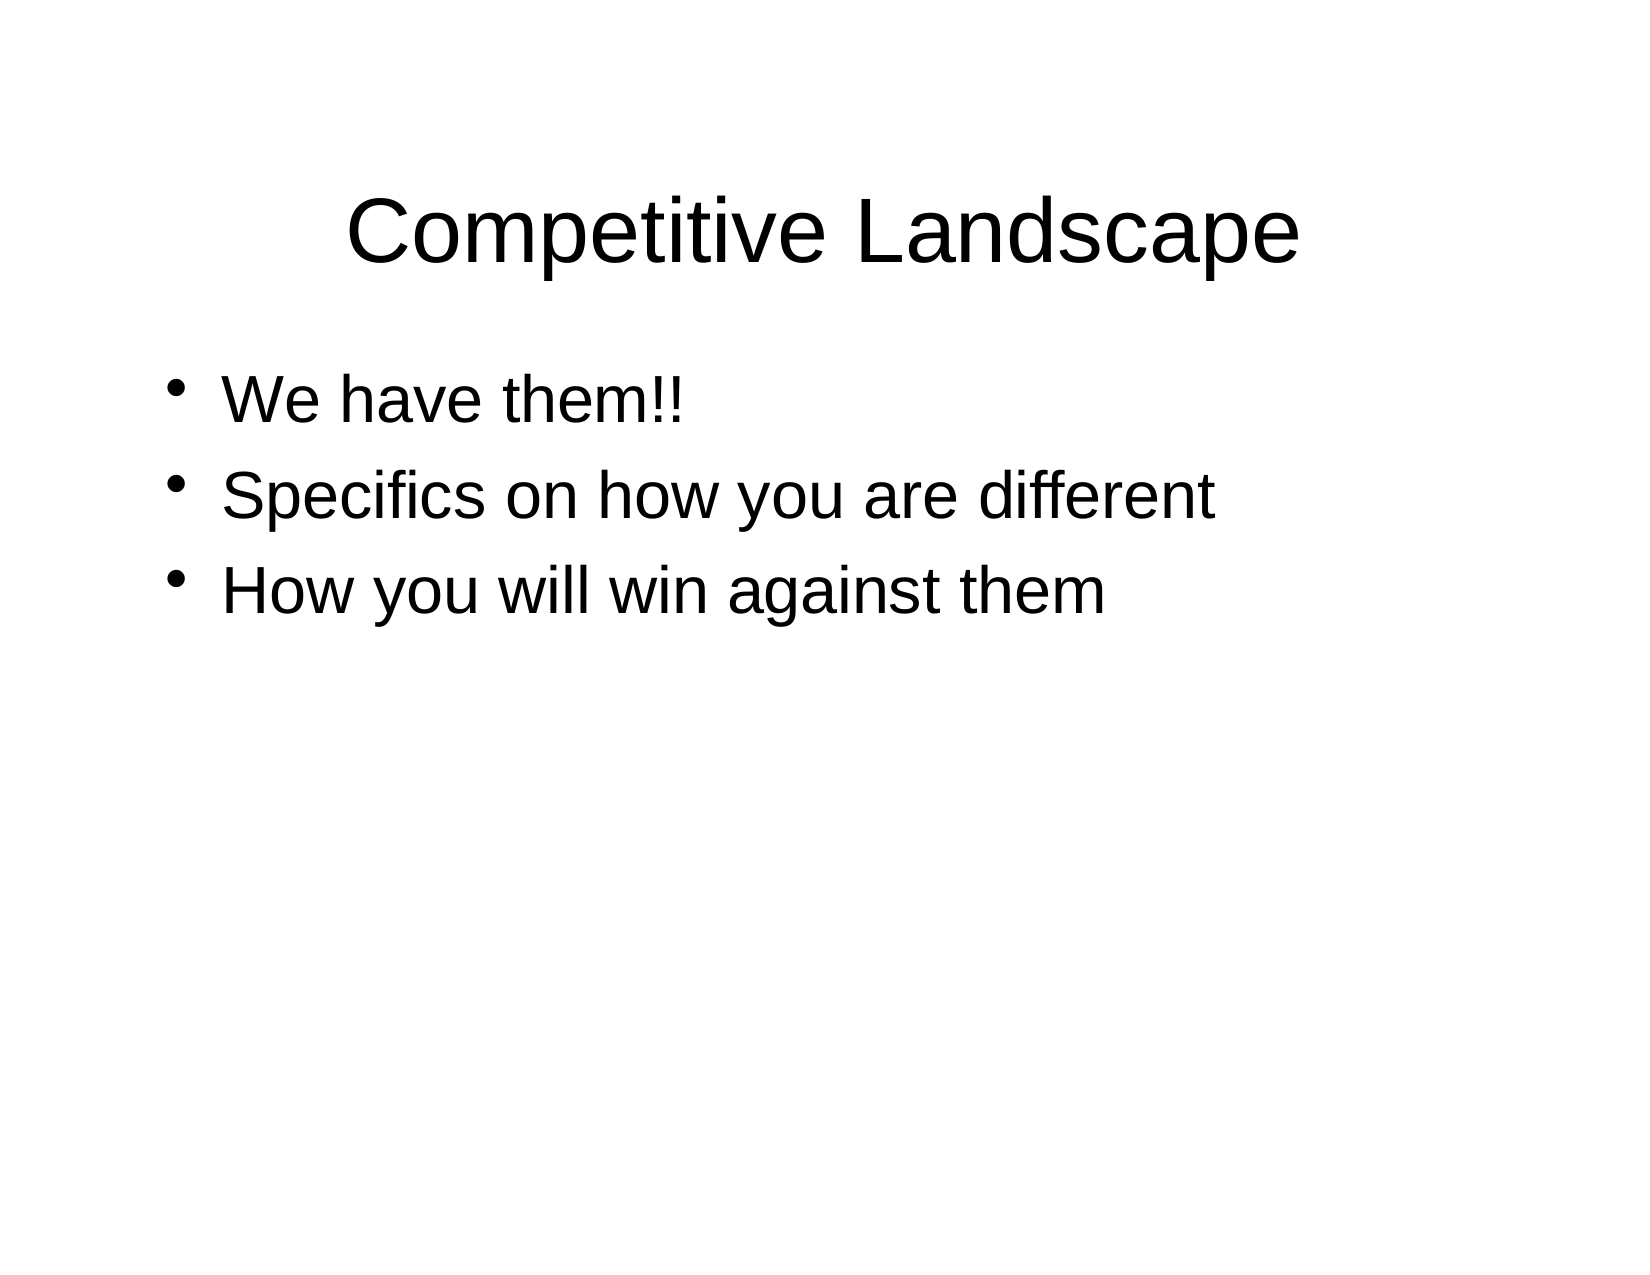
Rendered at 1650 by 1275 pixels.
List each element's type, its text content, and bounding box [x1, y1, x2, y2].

text_box We have them!! Specifics on how you are different How you will win against them [162, 355, 1223, 627]
title Competitive Landscape [251, 171, 1399, 385]
